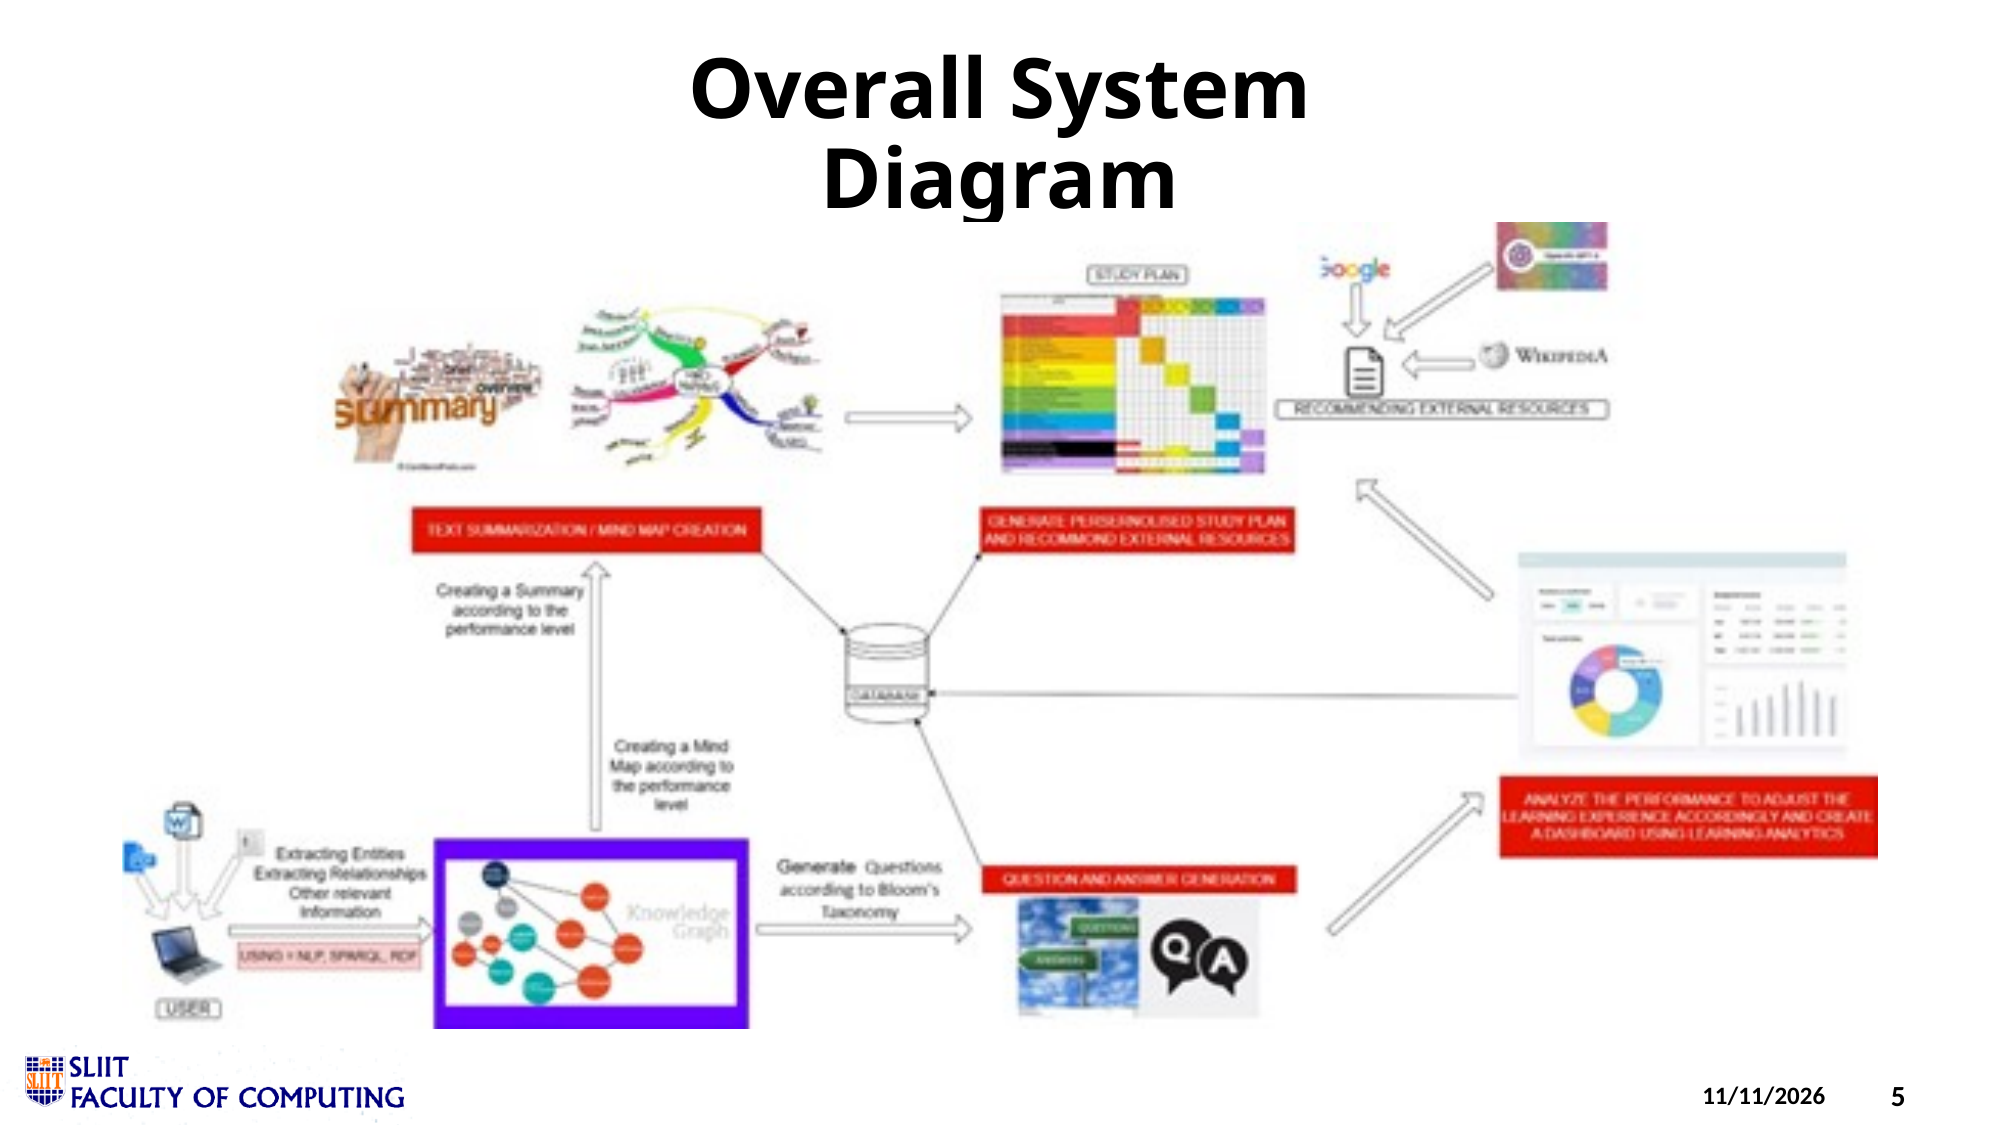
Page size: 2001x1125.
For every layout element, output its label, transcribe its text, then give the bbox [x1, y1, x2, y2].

title Overall System Diagram [586, 64, 1414, 209]
picture [0, 1045, 413, 1125]
picture [122, 222, 1878, 1029]
